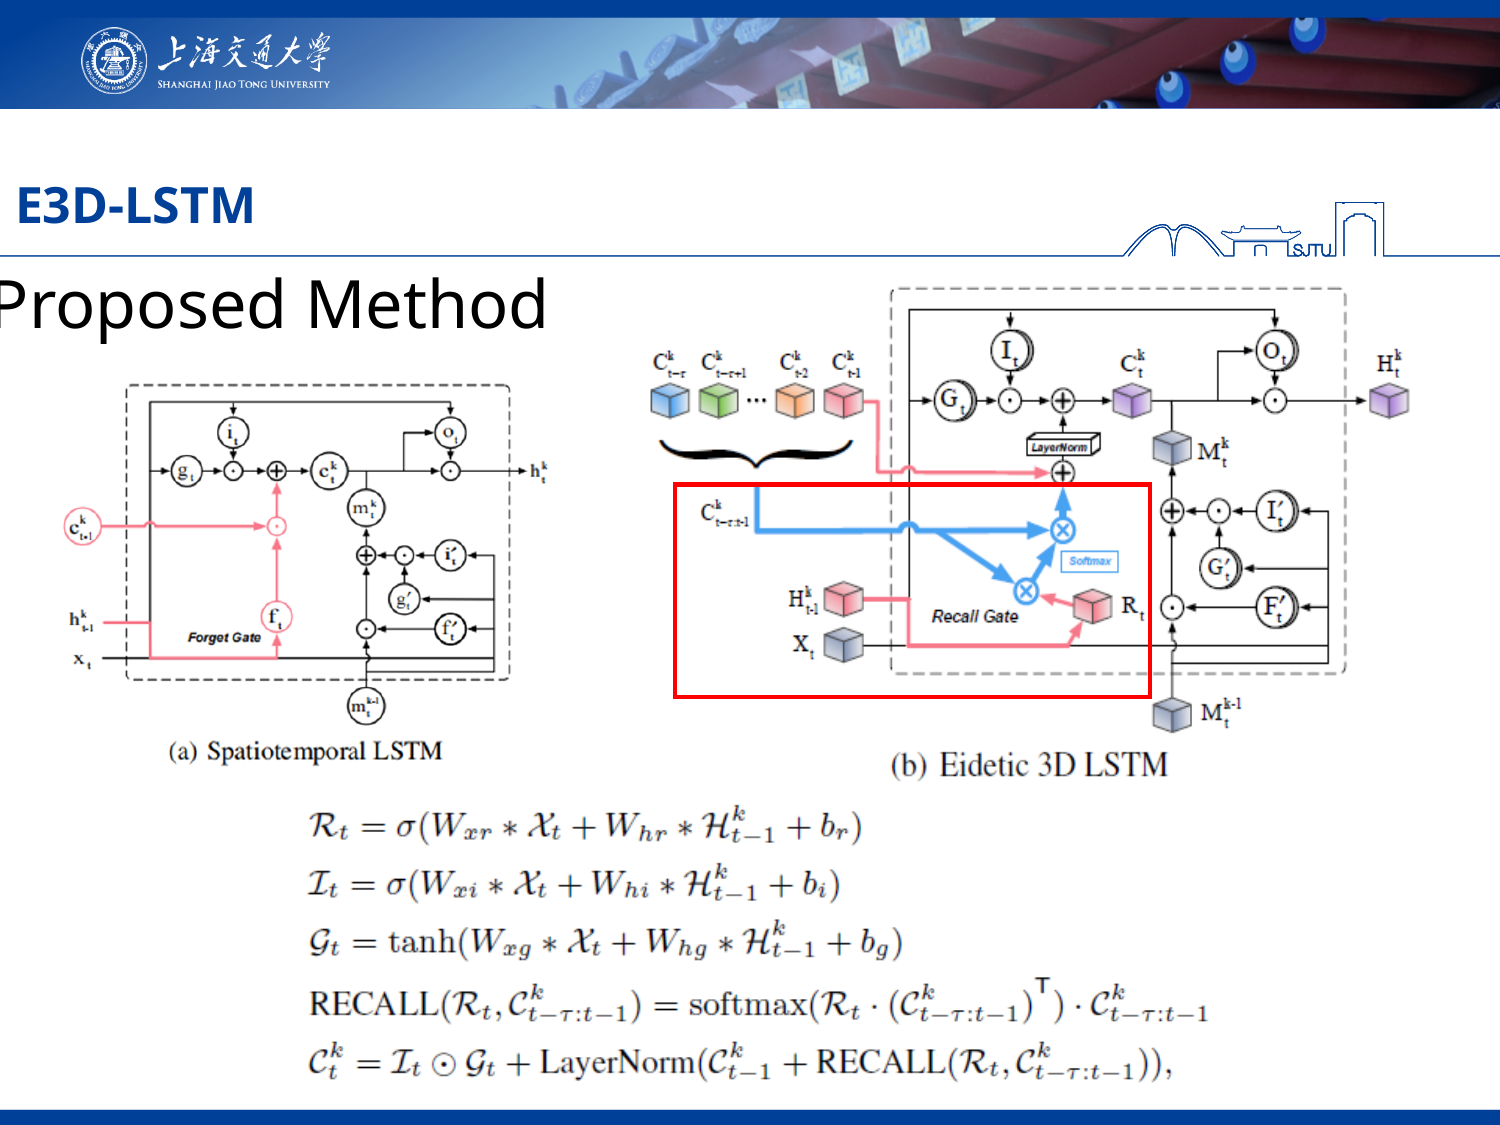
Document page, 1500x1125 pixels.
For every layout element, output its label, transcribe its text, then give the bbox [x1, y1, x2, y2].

picture [0, 18, 1500, 109]
title E3D-LSTM [0, 159, 1455, 254]
text_box Proposed Method [0, 253, 566, 349]
picture [265, 258, 1444, 1103]
picture [43, 345, 562, 782]
